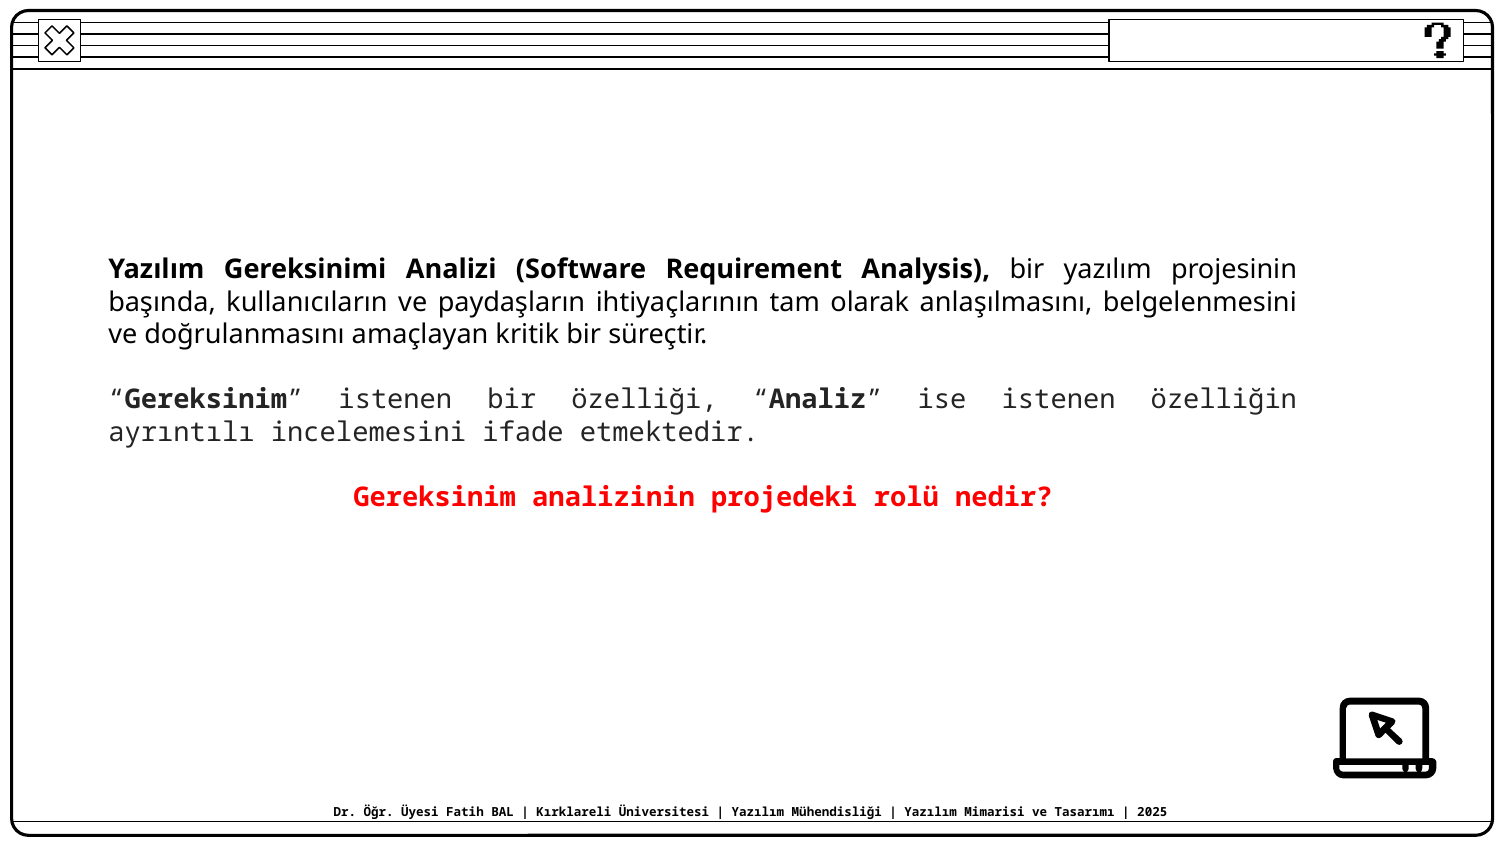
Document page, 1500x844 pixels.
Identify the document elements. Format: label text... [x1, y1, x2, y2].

text_box Dr. Öğr. Üyesi Fatih BAL | Kırklareli Üniversitesi | Yazılım Mühendisliği | Yazılım Mimarisi ve Tasarımı | 2025 [318, 796, 1182, 827]
subtitle Yazılım Gereksinimi Analizi (Software Requirement Analysis), bir yazılım projesinin başında, kullanıcıların ve paydaşların ihtiyaçlarının tam olarak anlaşılmasını, belgelenmesini ve doğrulanmasını amaçlayan kritik bir süreçtir. “Gereksinim” istenen bir özelliği, “Analiz” ise istenen özelliğin ayrıntılı incelemesini ifade etmektedir. Gereksinim analizinin projedeki rolü nedir? [93, 124, 1312, 640]
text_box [1332, 697, 1437, 779]
